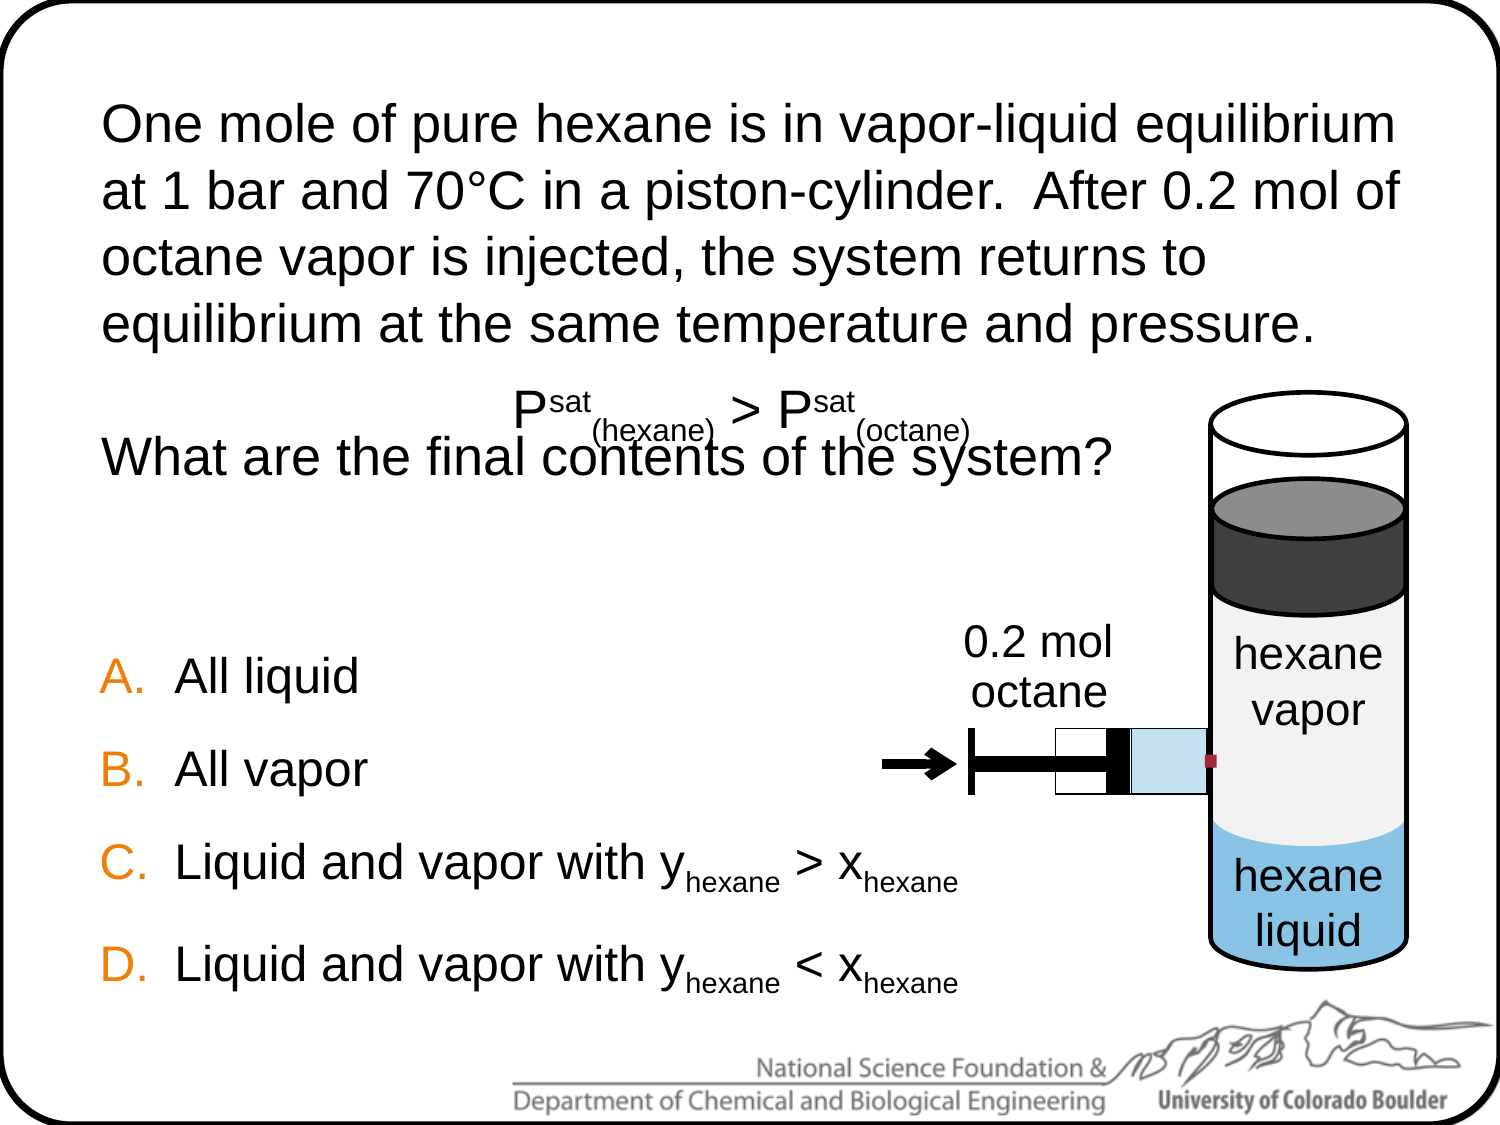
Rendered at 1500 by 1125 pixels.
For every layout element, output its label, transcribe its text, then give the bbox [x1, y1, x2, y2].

list All liquid All vapor Liquid and vapor with yhexane > xhexane Liquid and vapor with yhexane < xhexane [99, 648, 1198, 1125]
list One mole of pure hexane is in vapor-liquid equilibrium at 1 bar and 70°C in a piston-cylinder. After 0.2 mol of octane vapor is injected, the system returns to equilibrium at the same temperature and pressure. What are the final contents of the system? [101, 87, 1421, 605]
text_box Psat(hexane) > Psat(octane) [498, 366, 986, 456]
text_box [881, 392, 1408, 970]
